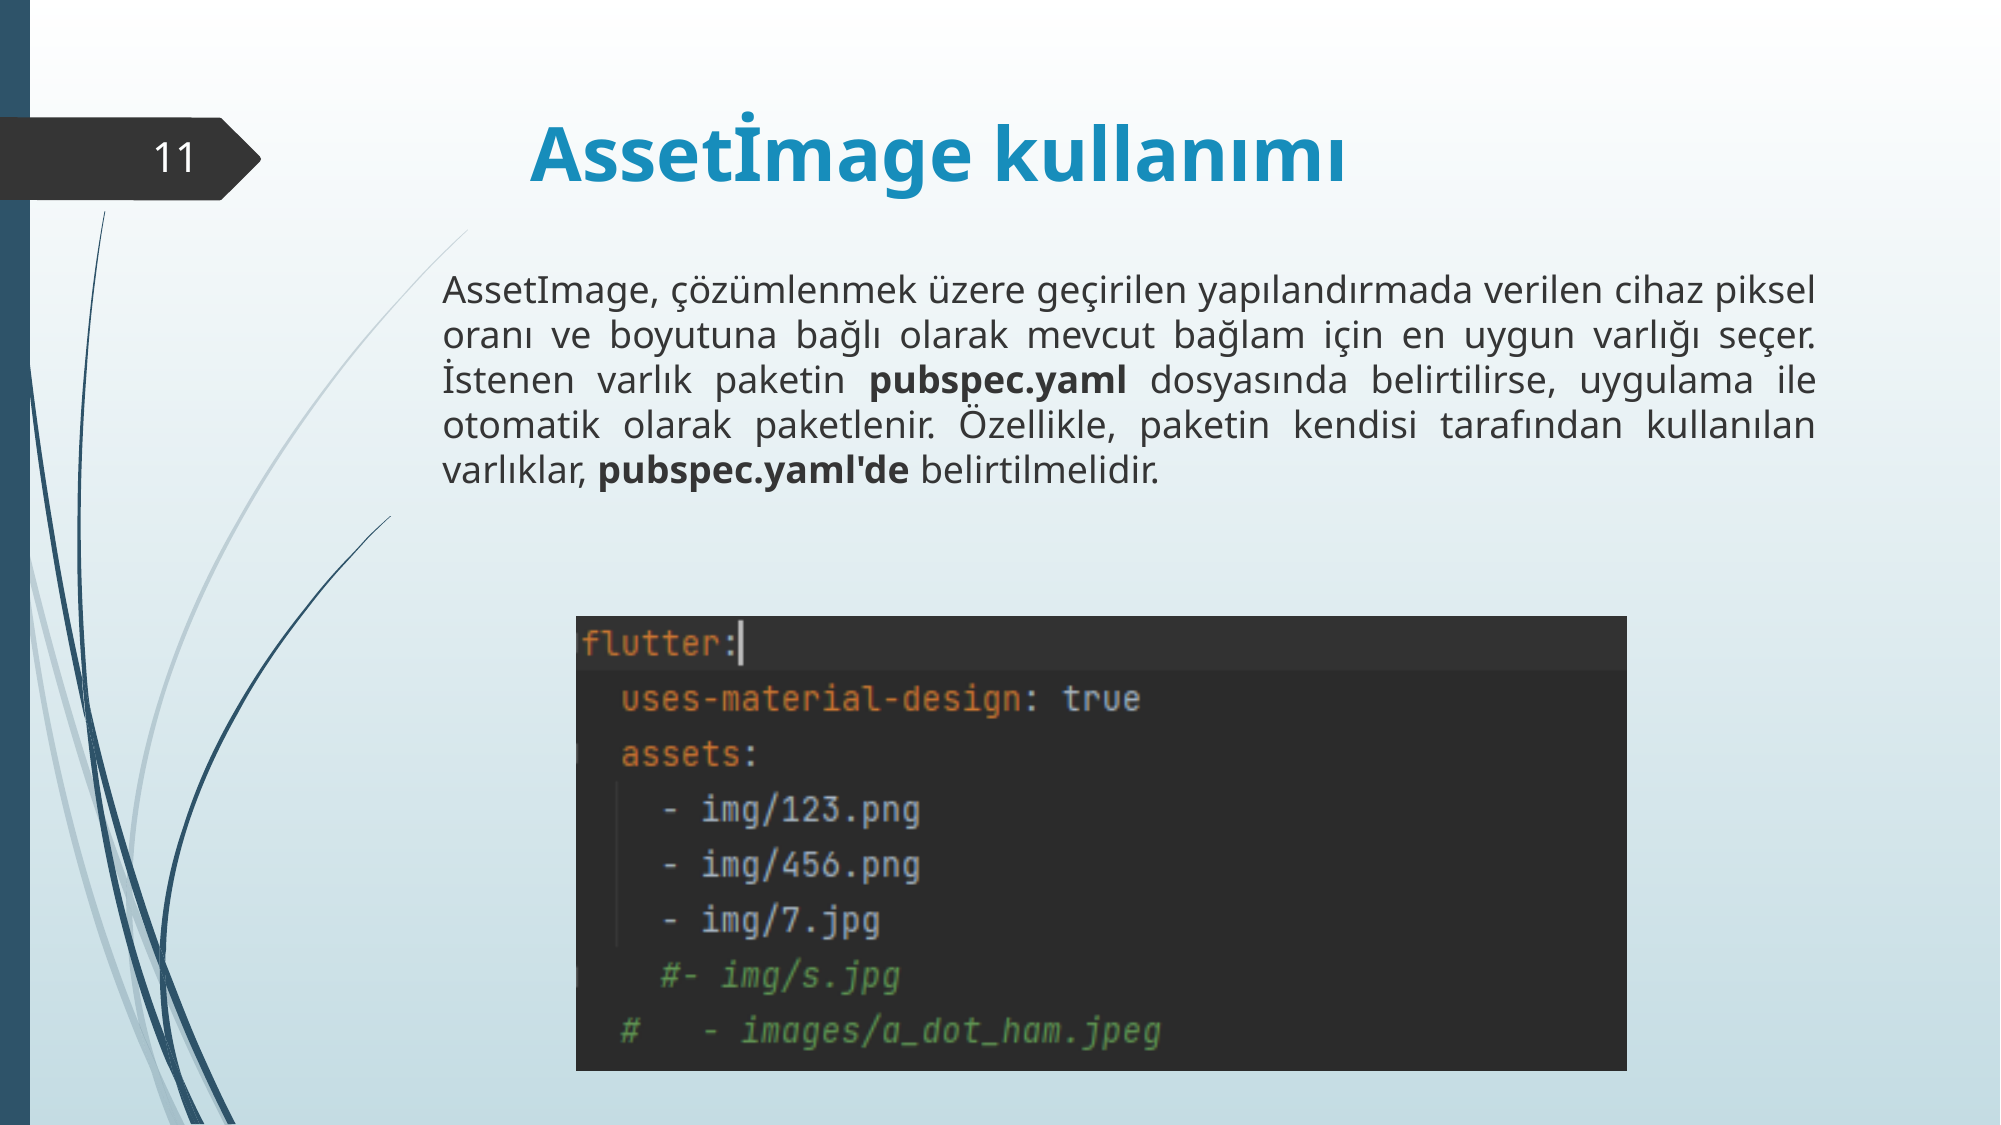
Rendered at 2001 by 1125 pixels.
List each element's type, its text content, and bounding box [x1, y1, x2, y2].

title Assetİmage kullanımı [515, 54, 1978, 265]
picture [576, 616, 1627, 1071]
slide_number 11 [87, 129, 216, 190]
list AssetImage, çözümlenmek üzere geçirilen yapılandırmada verilen cihaz piksel oranı ve boyutuna bağlı olarak mevcut bağlam için en uygun varlığı seçer. İstenen varlık paketin pubspec.yaml dosyasında belirtilirse, uygulama ile otomatik olarak paketlenir. Özellikle, paketin kendisi tarafından kullanılan varlıklar, pubspec.yaml'de belirtilmelidir. [370, 258, 1833, 639]
